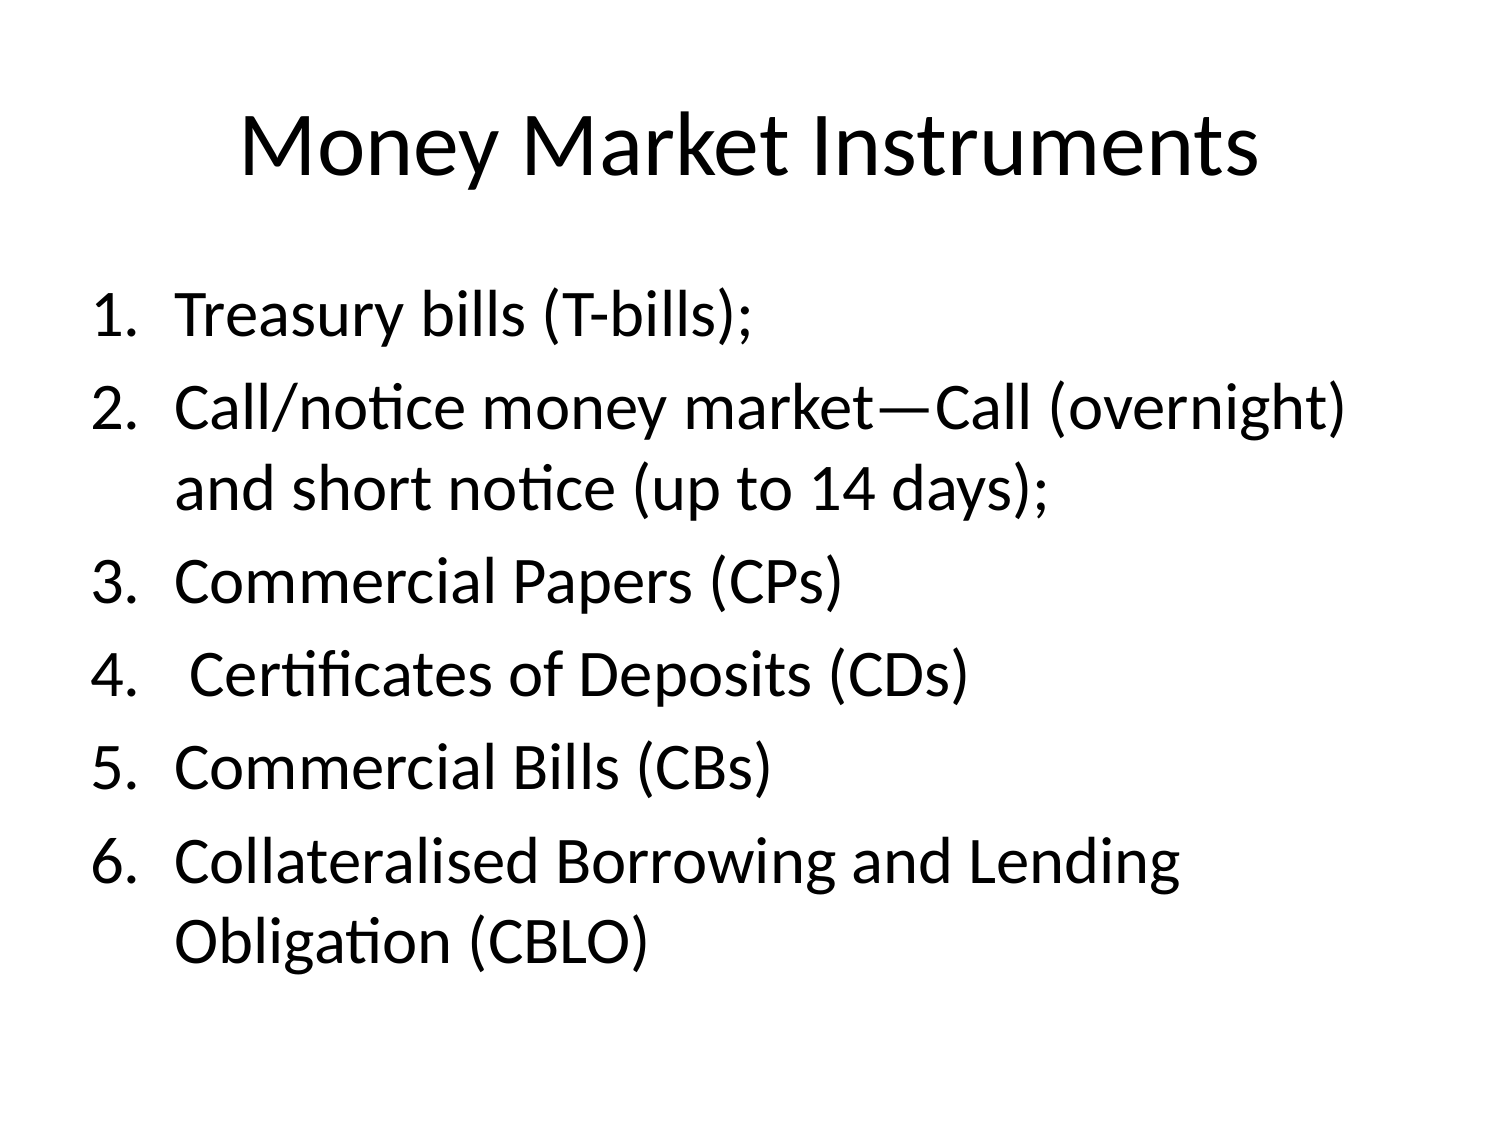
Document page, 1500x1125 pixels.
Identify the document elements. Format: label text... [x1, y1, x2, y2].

title Money Market Instruments [75, 45, 1425, 233]
list Treasury bills (T-bills); Call/notice money market—Call (overnight) and short notice (up to 14 days); Commercial Papers (CPs) Certificates of Deposits (CDs) Commercial Bills (CBs) Collateralised Borrowing and Lending Obligation (CBLO) [75, 262, 1425, 1005]
